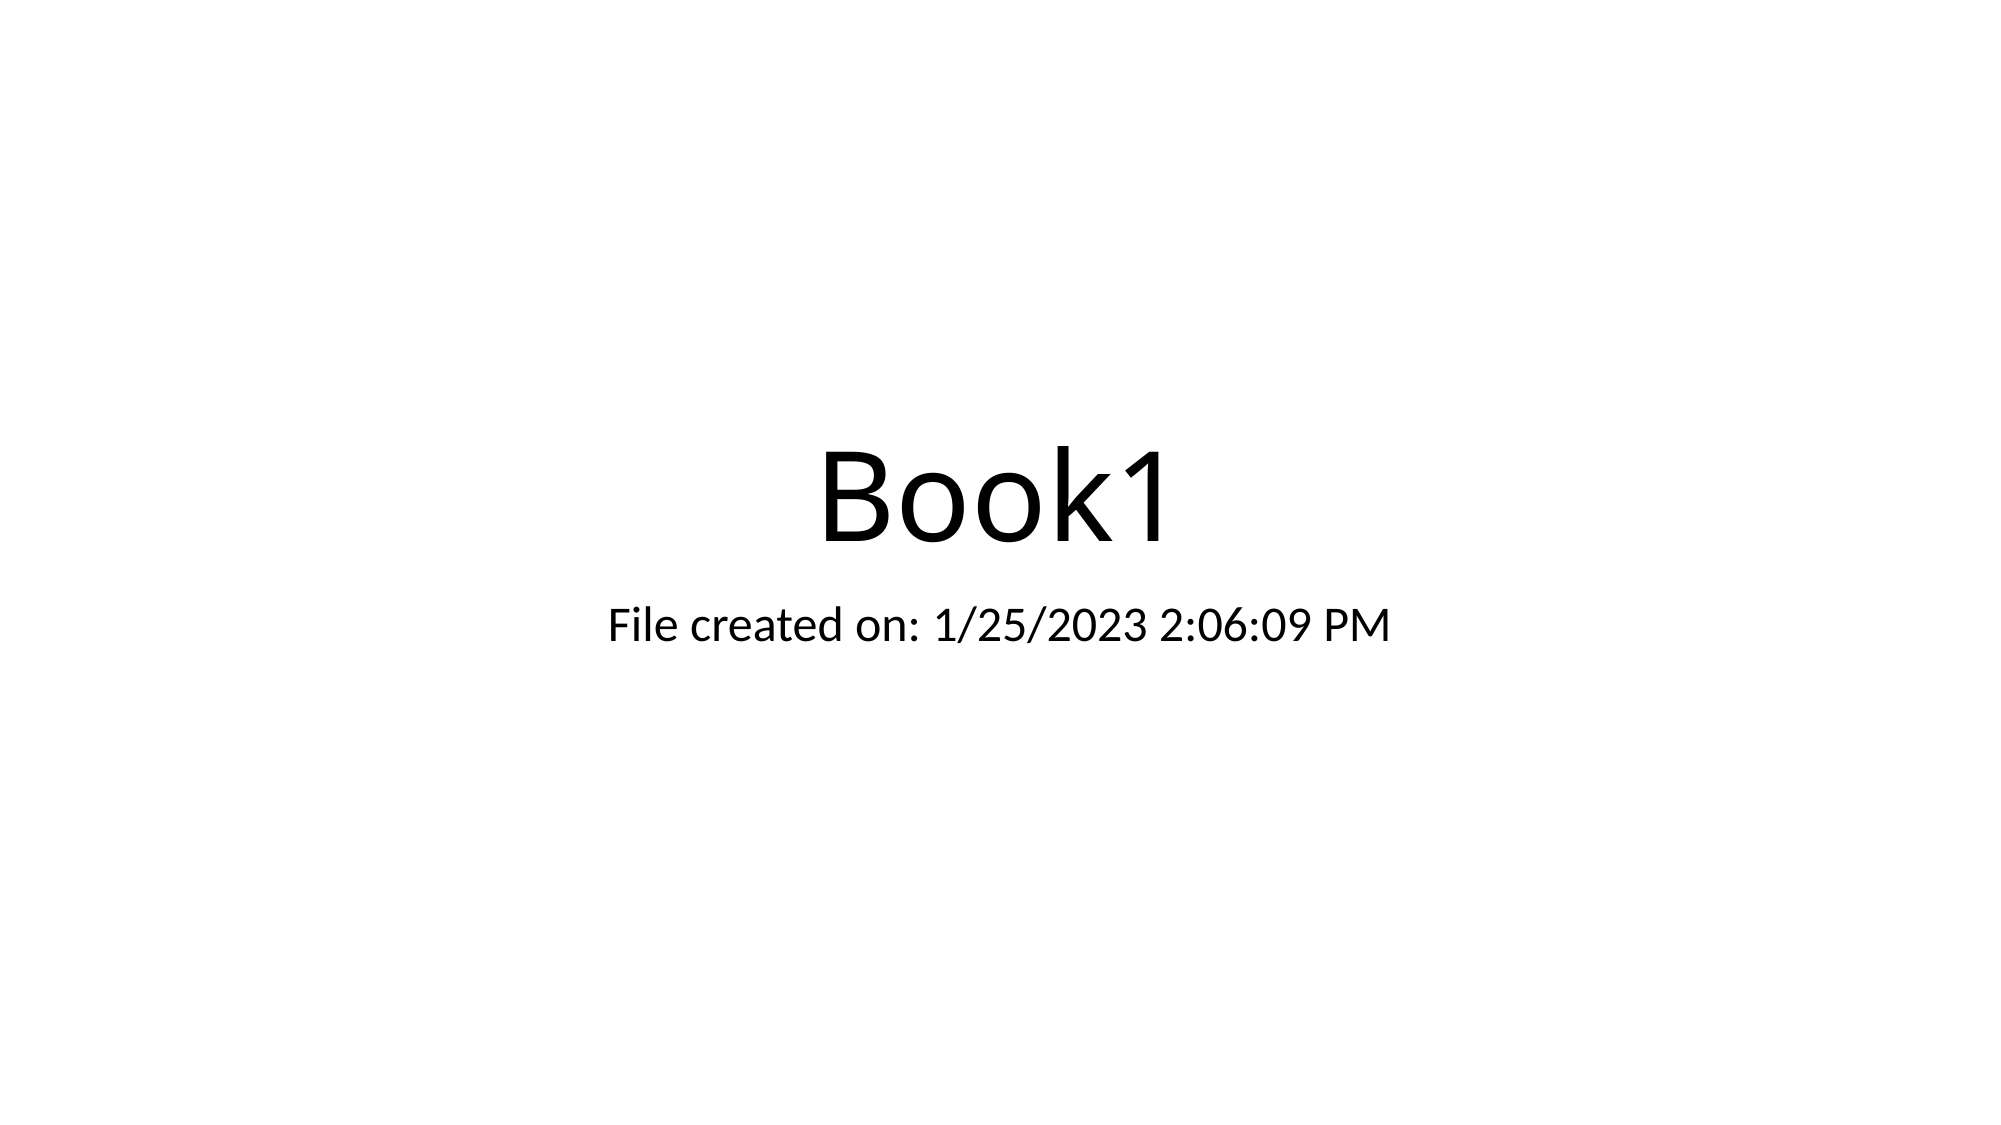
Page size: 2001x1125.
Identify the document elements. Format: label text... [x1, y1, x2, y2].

title Book1 [249, 184, 1750, 576]
subtitle File created on: 1/25/2023 2:06:09 PM [249, 590, 1750, 863]
